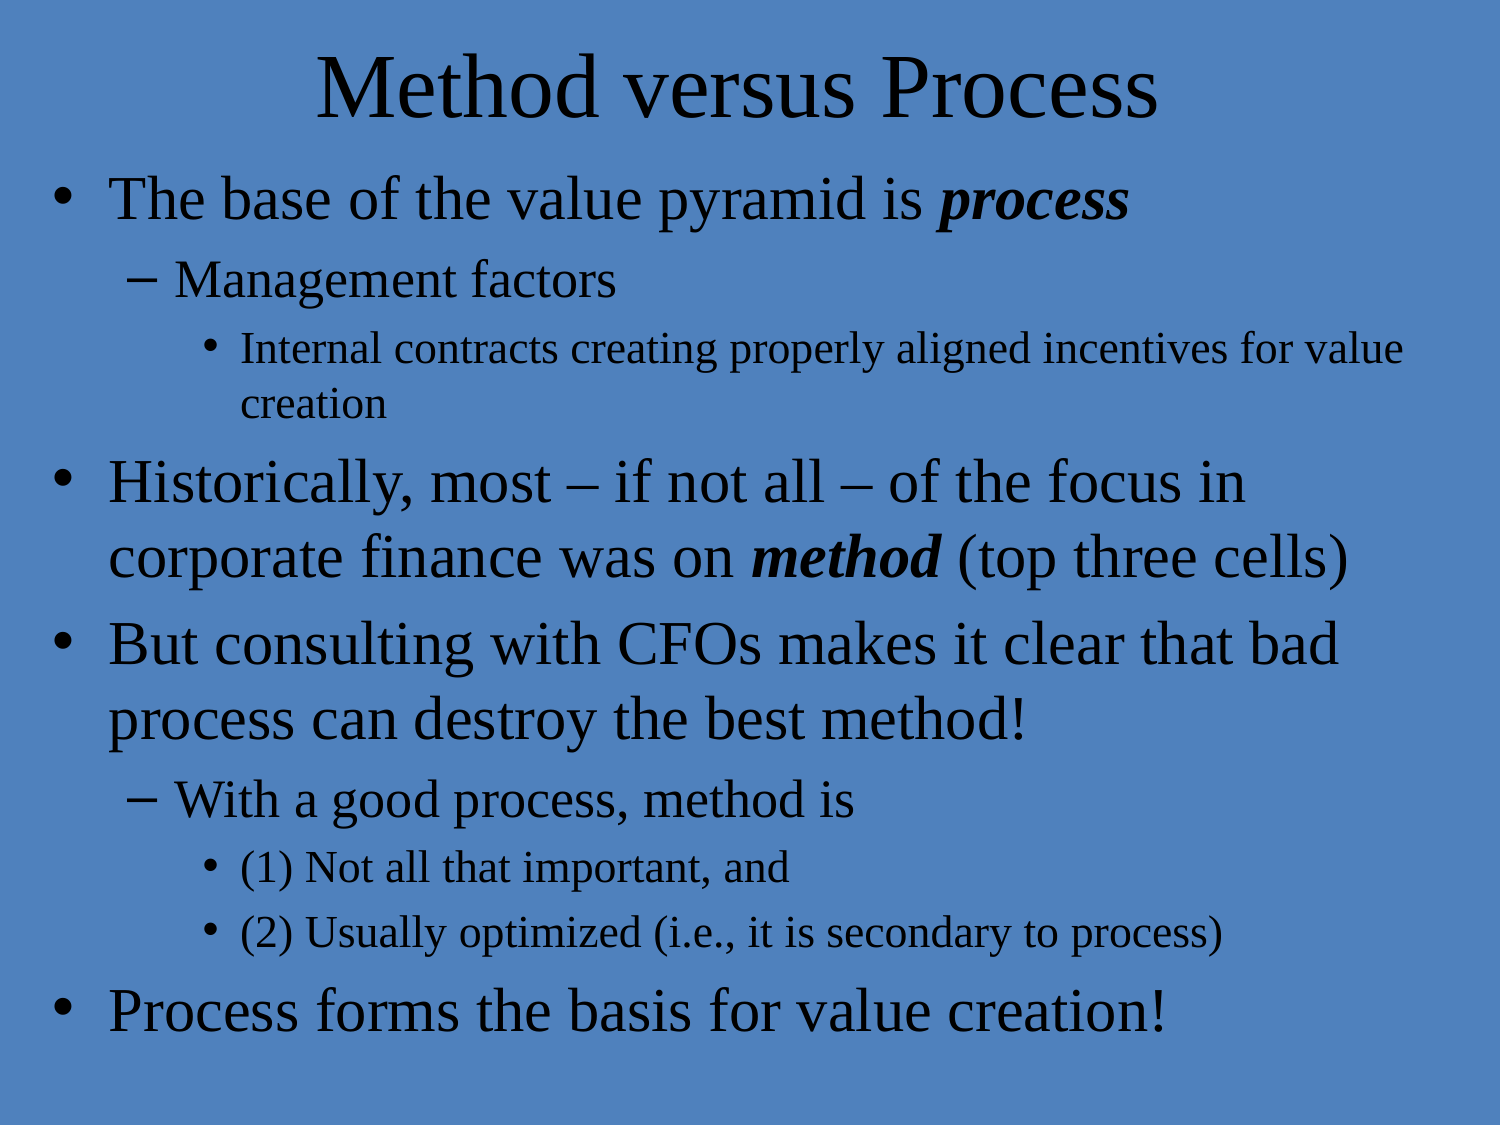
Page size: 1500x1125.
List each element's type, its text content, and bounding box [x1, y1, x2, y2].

list The base of the value pyramid is process Management factors Internal contracts creating properly aligned incentives for value creation Historically, most – if not all – of the focus in corporate finance was on method (top three cells) But consulting with CFOs makes it clear that bad process can destroy the best method! With a good process, method is (1) Not all that important, and (2) Usually optimized (i.e., it is secondary to process) Process forms the basis for value creation! [37, 149, 1500, 1100]
title Method versus Process [112, 0, 1388, 149]
